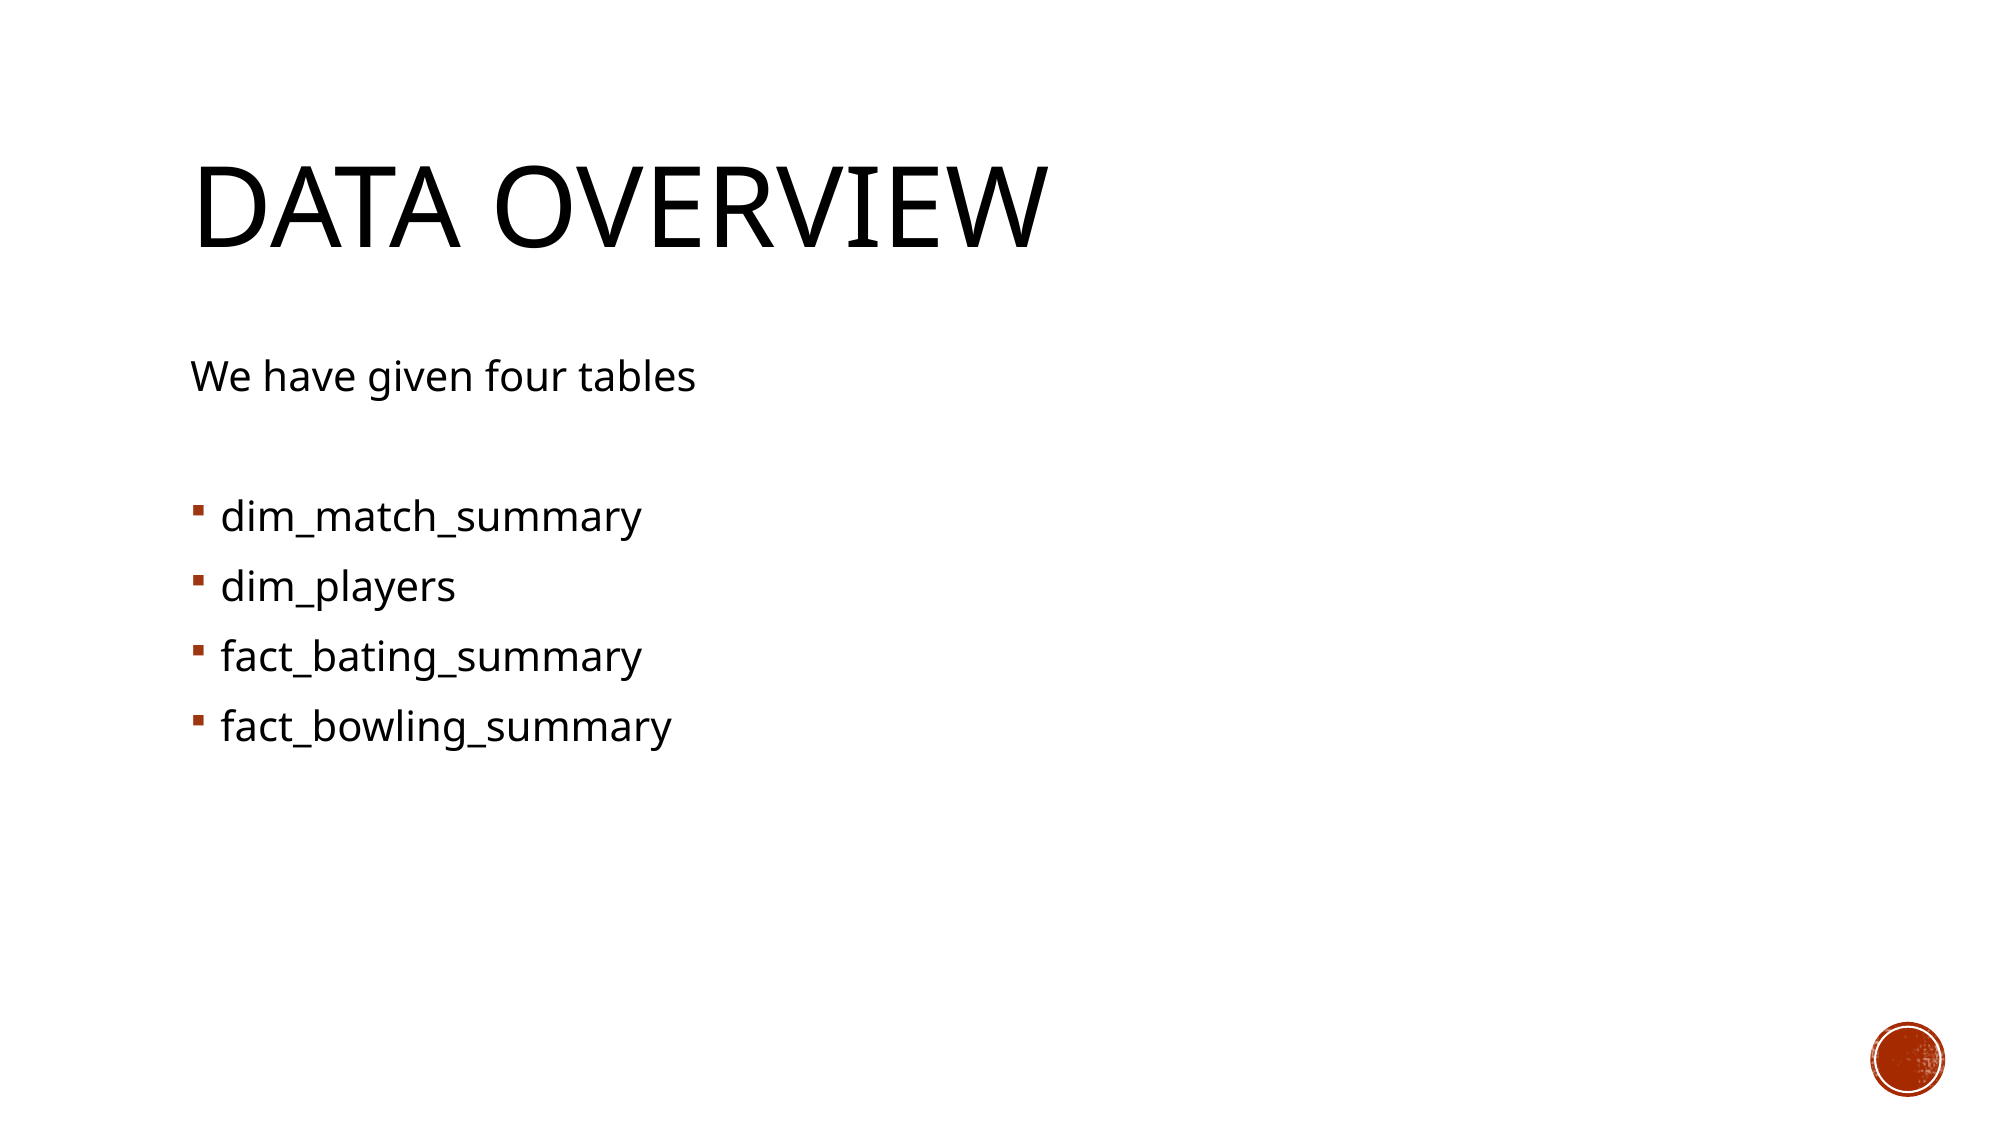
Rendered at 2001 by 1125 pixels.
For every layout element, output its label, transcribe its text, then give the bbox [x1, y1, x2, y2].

title Data overview [175, 79, 1826, 344]
list We have given four tables dim_match_summary dim_players fact_bating_summary fact_bowling_summary [175, 348, 1826, 1013]
